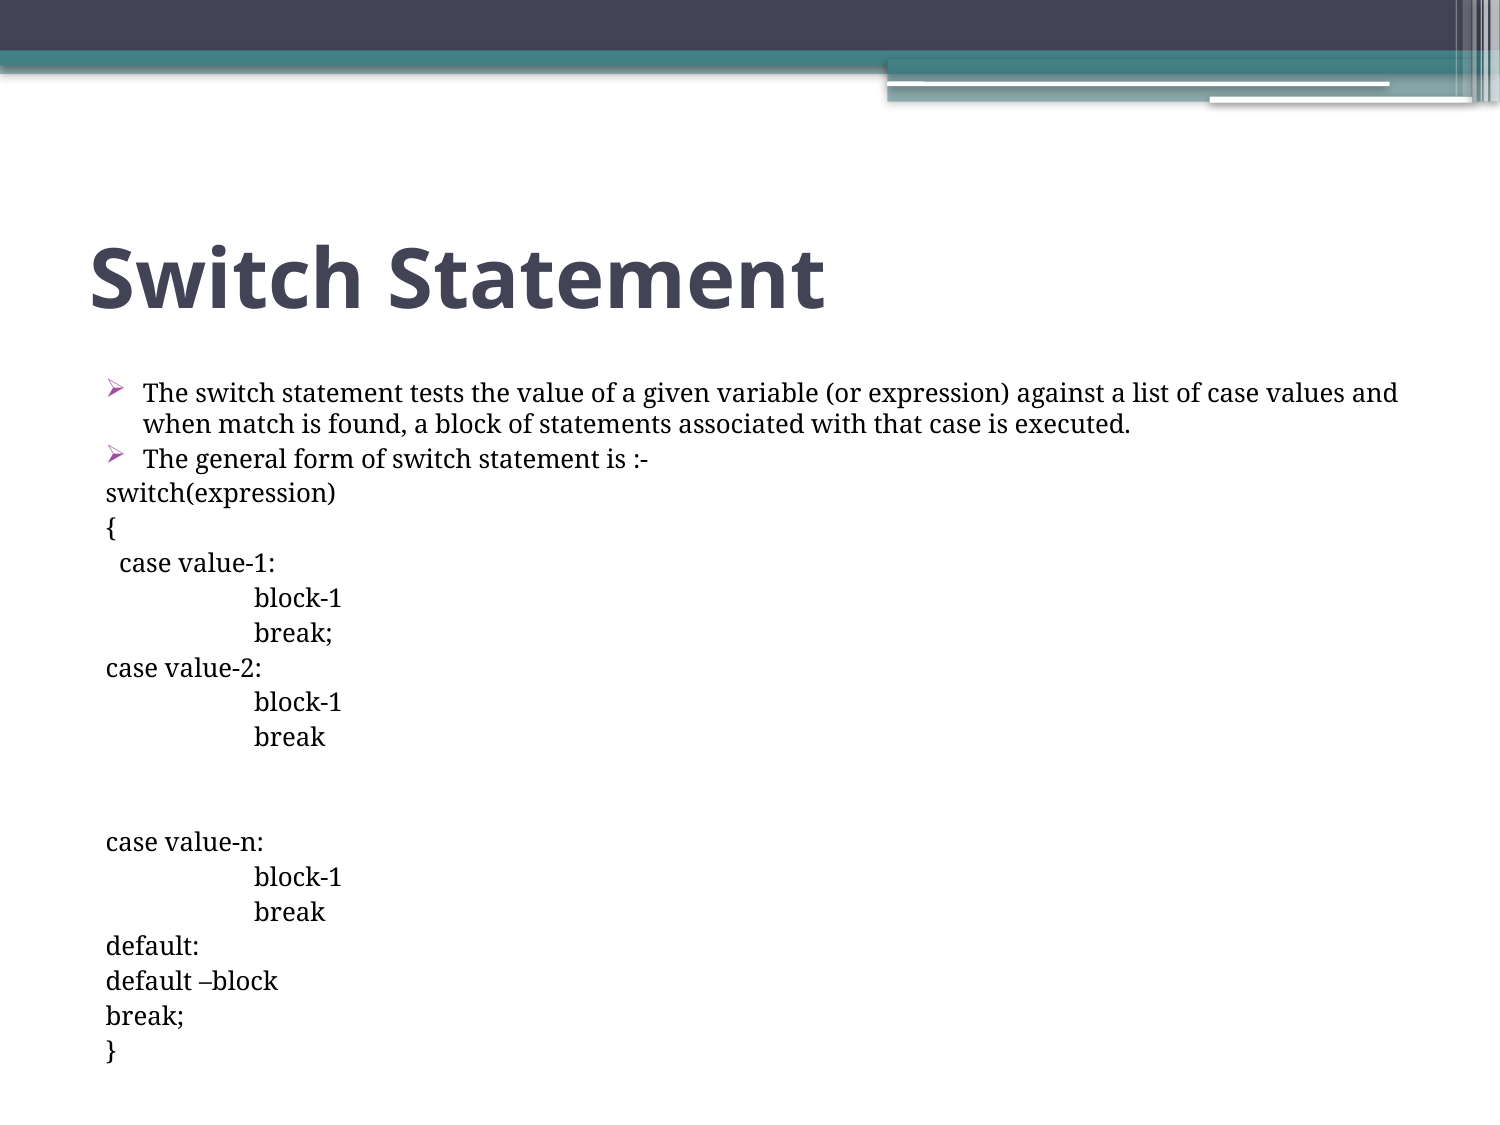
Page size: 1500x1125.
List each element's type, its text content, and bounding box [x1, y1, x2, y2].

list The switch statement tests the value of a given variable (or expression) against a list of case values and when match is found, a block of statements associated with that case is executed. The general form of switch statement is :- switch(expression) { case value-1: block-1 break; case value-2: block-1 break case value-n: block-1 break default: default –block break; } [75, 368, 1425, 1079]
title Switch Statement [75, 187, 1425, 363]
